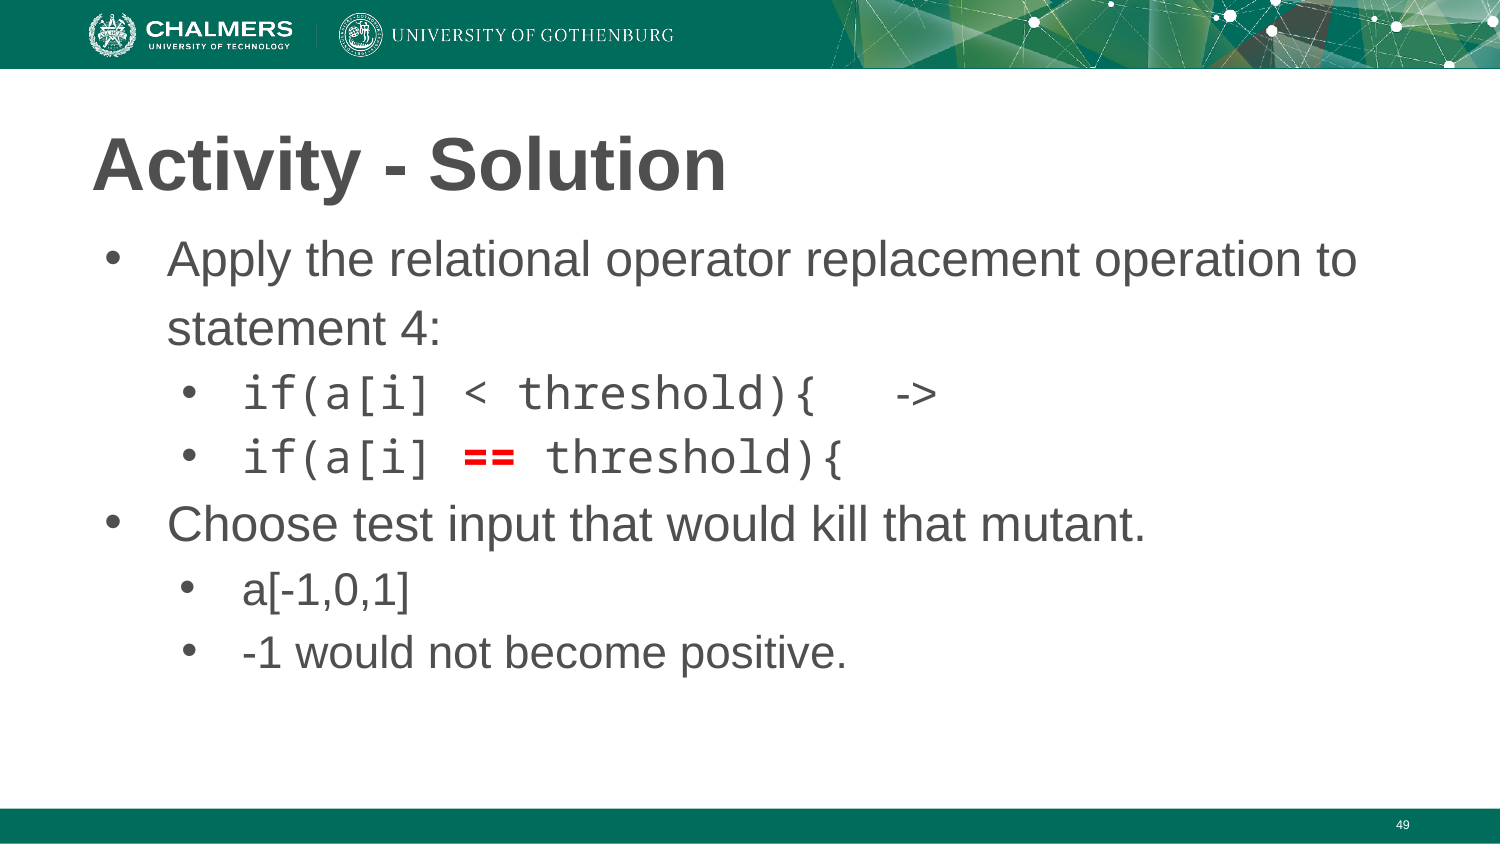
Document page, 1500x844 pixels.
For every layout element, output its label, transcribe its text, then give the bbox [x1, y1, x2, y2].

picture [64, 0, 696, 85]
slide_number ‹#› [1074, 809, 1425, 844]
list Apply the relational operator replacement operation to statement 4: if(a[i] < threshold){ -> if(a[i] == threshold){ Choose test input that would kill that mutant. a[-1,0,1] -1 would not become positive. [76, 210, 1425, 782]
title Activity - Solution [76, 100, 1425, 210]
picture [759, 0, 1500, 68]
